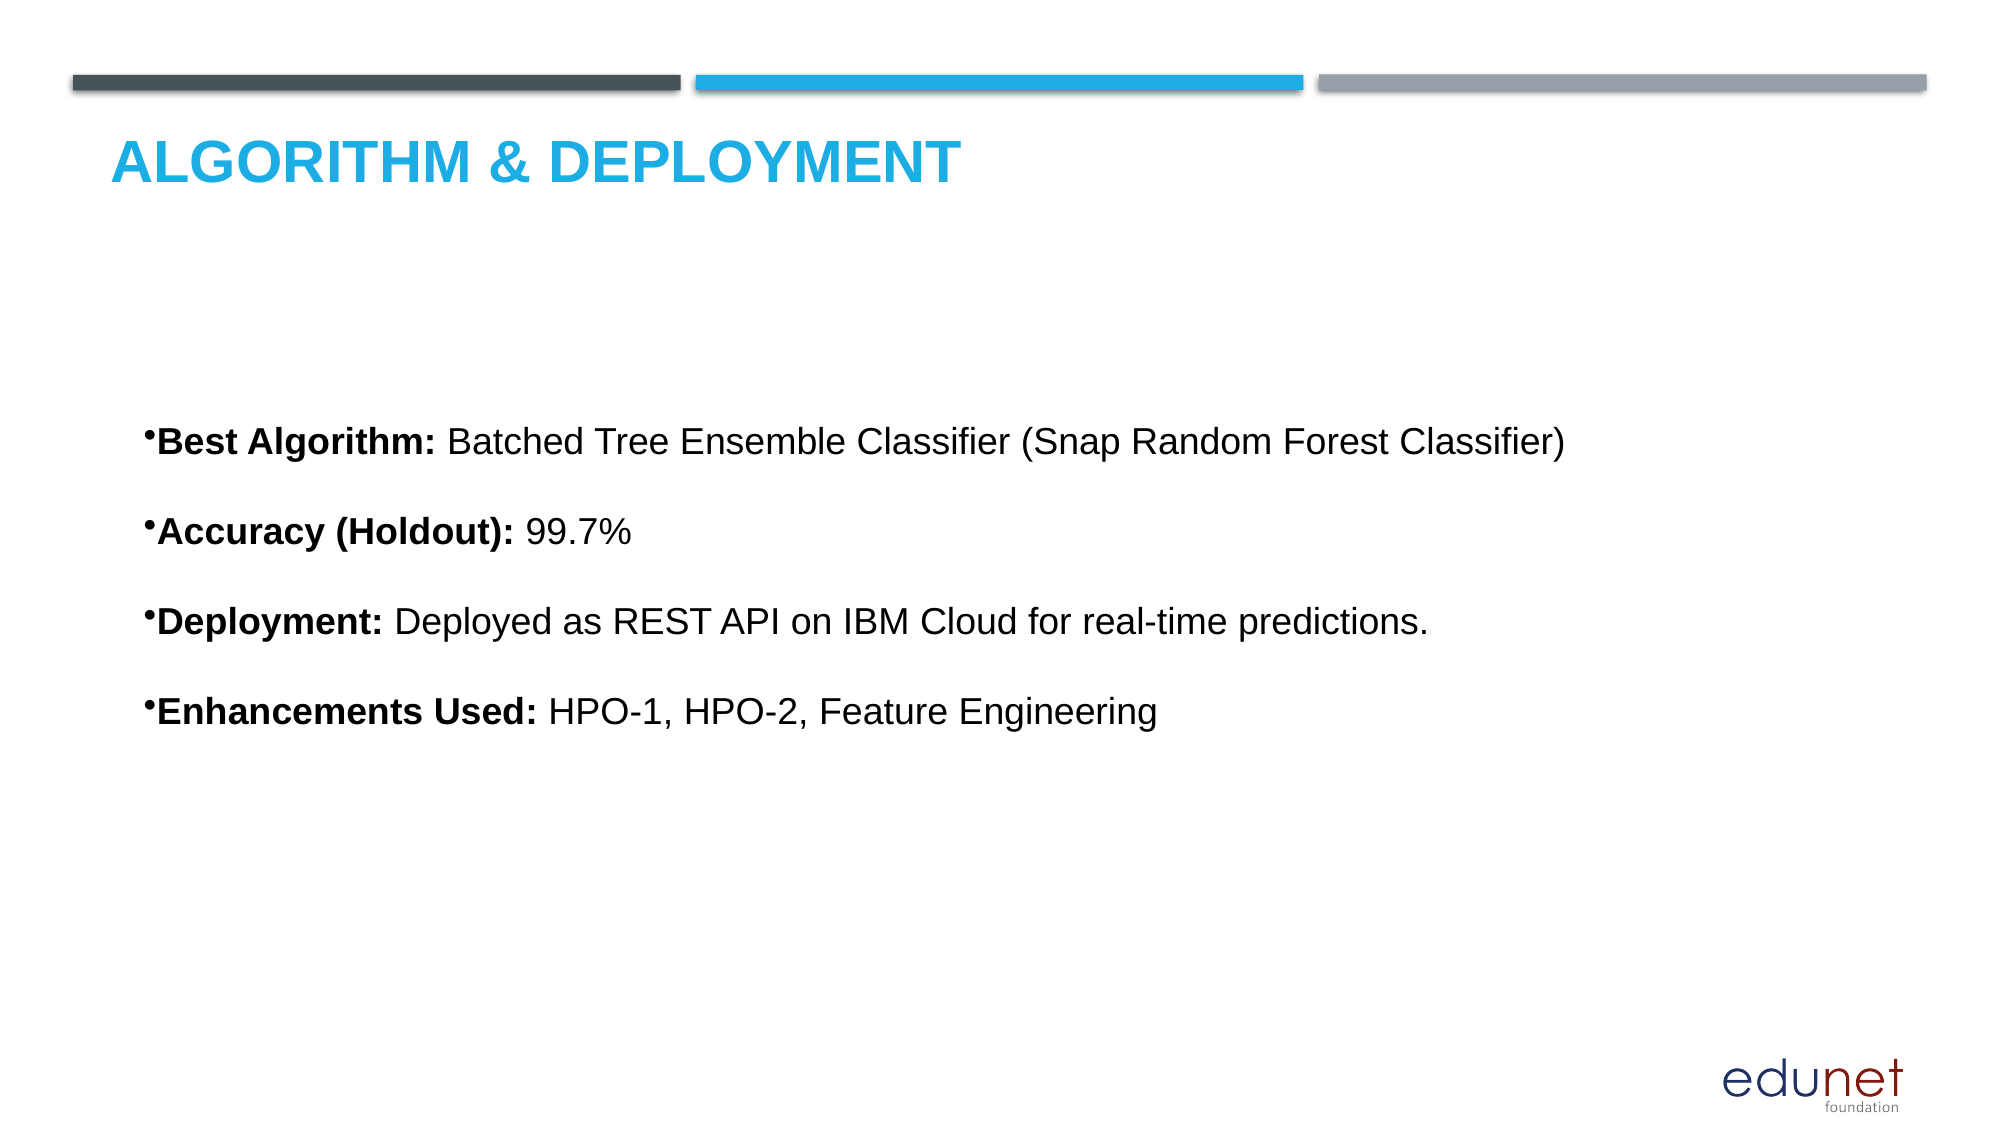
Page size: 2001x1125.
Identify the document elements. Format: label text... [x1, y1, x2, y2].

text_box Best Algorithm: Batched Tree Ensemble Classifier (Snap Random Forest Classifier) Accuracy (Holdout): 99.7% Deployment: Deployed as REST API on IBM Cloud for real-time predictions. Enhancements Used: HPO-1, HPO-2, Feature Engineering [128, 409, 1582, 785]
text_box [95, 213, 1905, 981]
picture [1719, 1056, 1905, 1116]
title Algorithm & Deployment [95, 115, 1905, 203]
